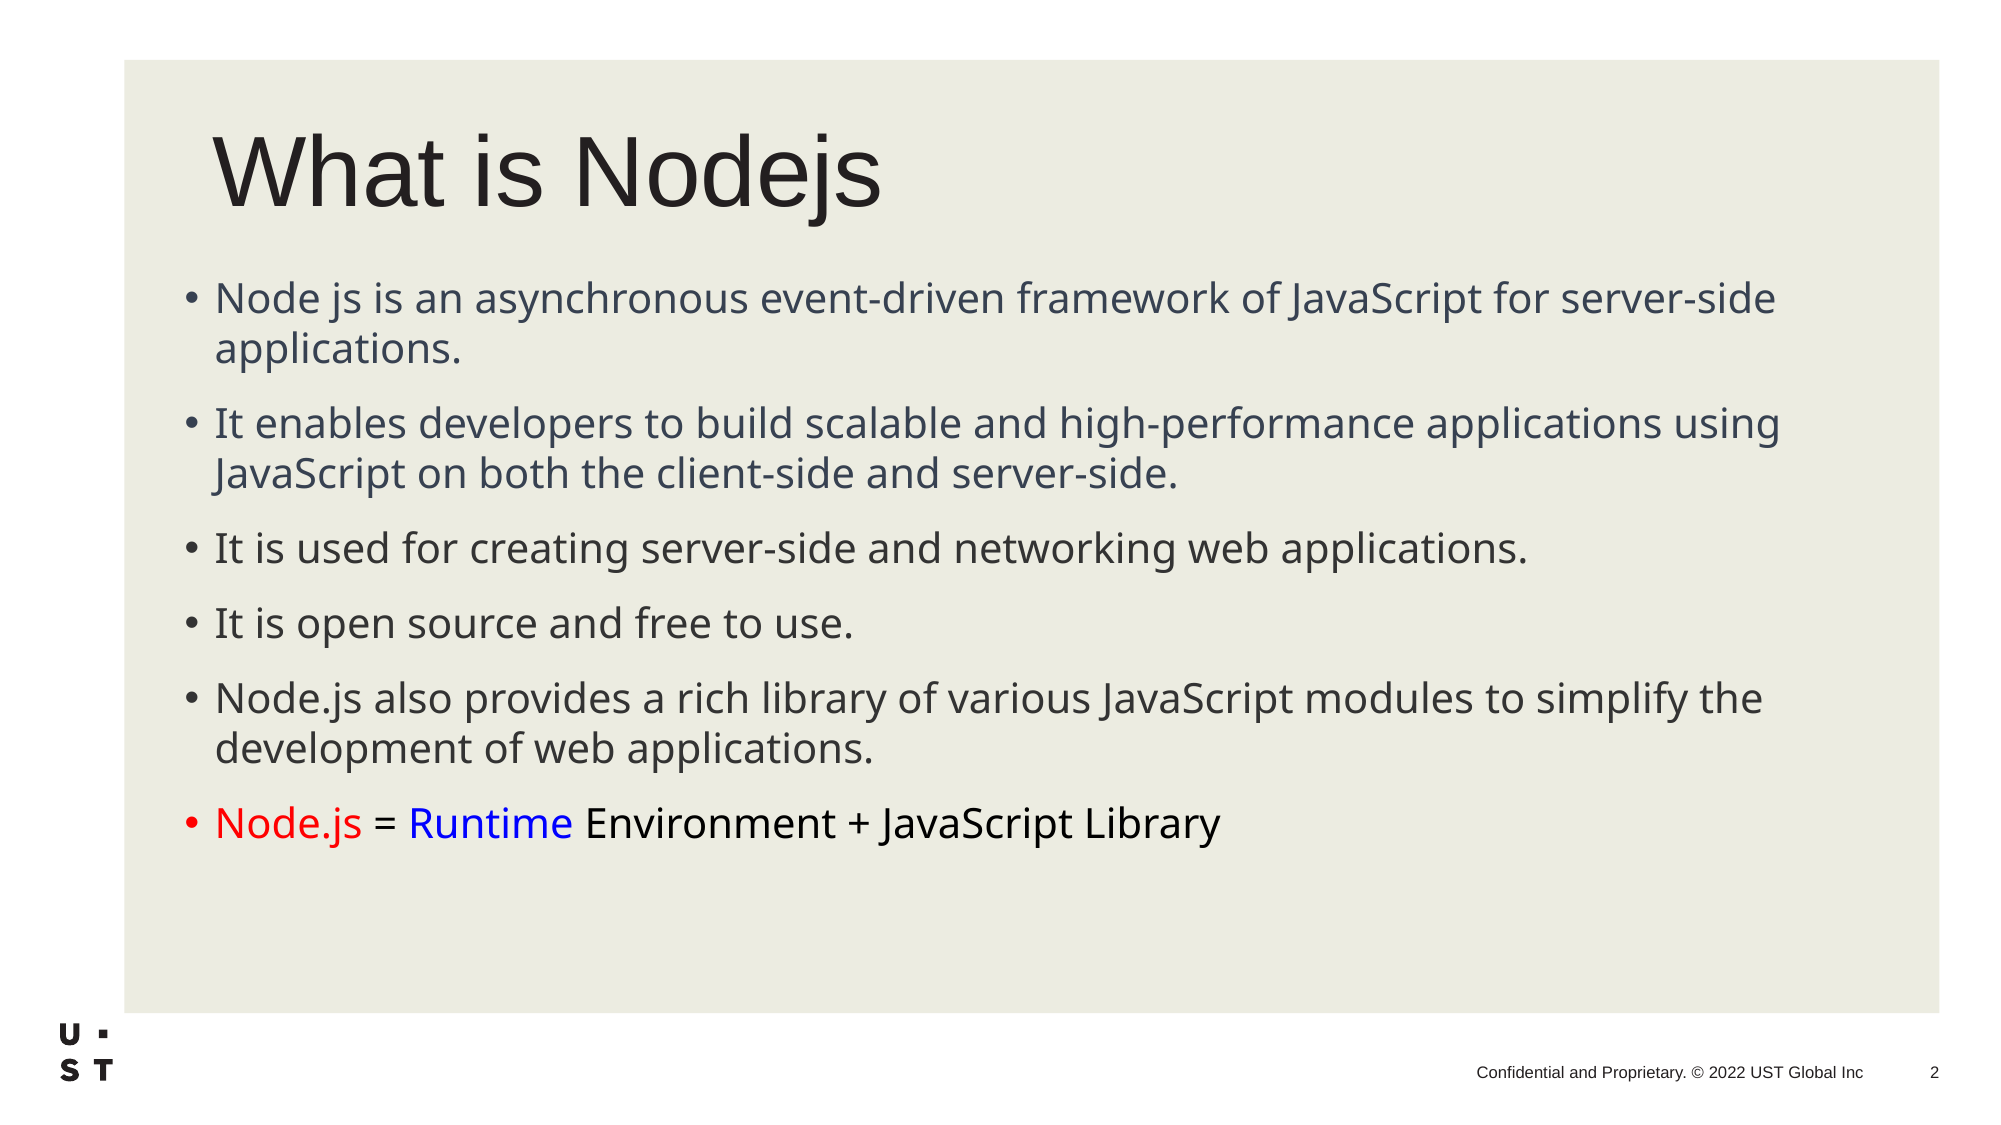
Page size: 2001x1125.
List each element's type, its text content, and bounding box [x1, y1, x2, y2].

list Node js is an asynchronous event-driven framework of JavaScript for server-side applications. It enables developers to build scalable and high-performance applications using JavaScript on both the client-side and server-side. It is used for creating server-side and networking web applications. It is open source and free to use. Node.js also provides a rich library of various JavaScript modules to simplify the development of web applications. Node.js = Runtime Environment + JavaScript Library [184, 271, 1910, 998]
title What is Nodejs [184, 120, 1580, 271]
